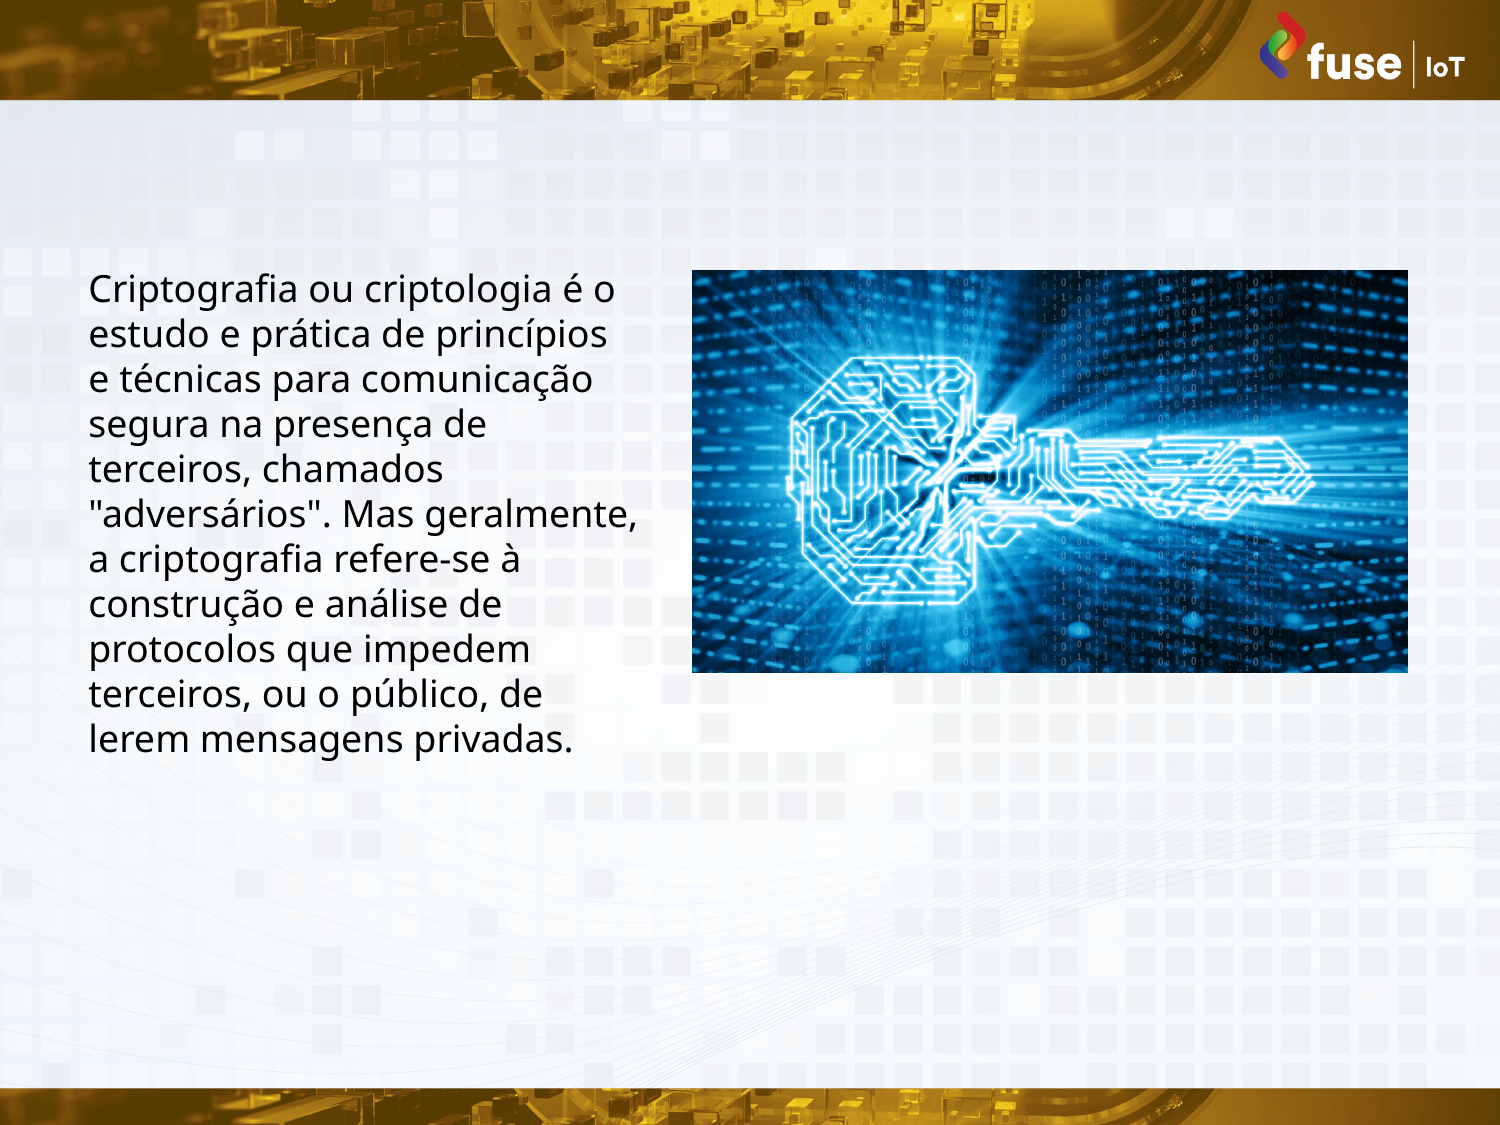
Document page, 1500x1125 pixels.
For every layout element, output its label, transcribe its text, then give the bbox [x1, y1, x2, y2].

picture [0, 0, 1500, 1125]
text_box Criptografia ou criptologia é o estudo e prática de princípios e técnicas para comunicação segura na presença de terceiros, chamados "adversários". Mas geralmente, a criptografia refere-se à construção e análise de protocolos que impedem terceiros, ou o público, de lerem mensagens privadas. [73, 257, 654, 768]
